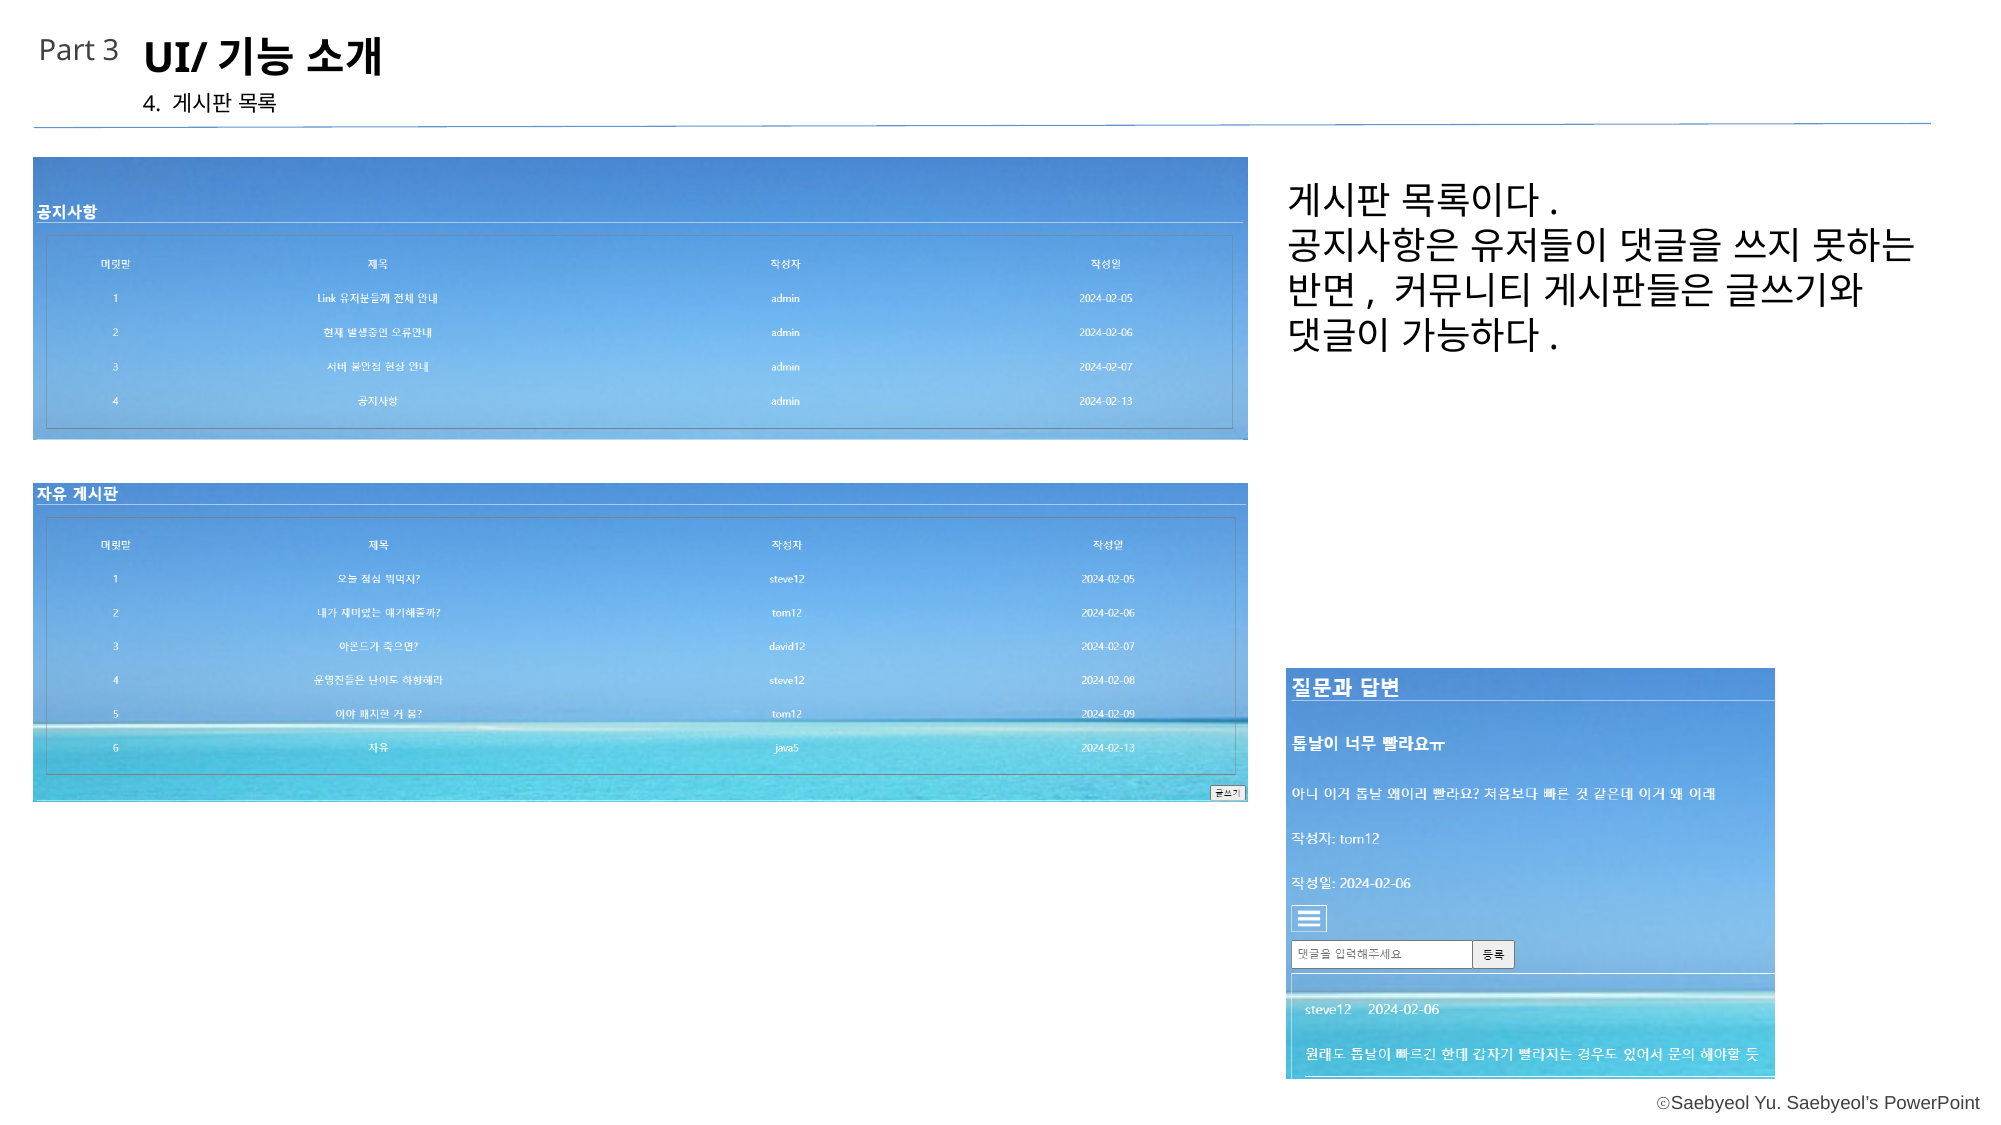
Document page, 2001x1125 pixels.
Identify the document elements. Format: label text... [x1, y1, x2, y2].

text_box UI/기능 소개 [128, 23, 755, 89]
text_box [33, 123, 1931, 128]
text_box 게시판 목록이다. 공지사항은 유저들이 댓글을 쓰지 못하는 반면, 커뮤니티 게시판들은 글쓰기와 댓글이 가능하다. [1273, 169, 1965, 364]
picture [33, 157, 1248, 440]
picture [33, 483, 1248, 802]
text_box Part 3 [23, 23, 128, 74]
picture [1286, 668, 1775, 1079]
text_box 4. 게시판 목록 [128, 81, 475, 123]
